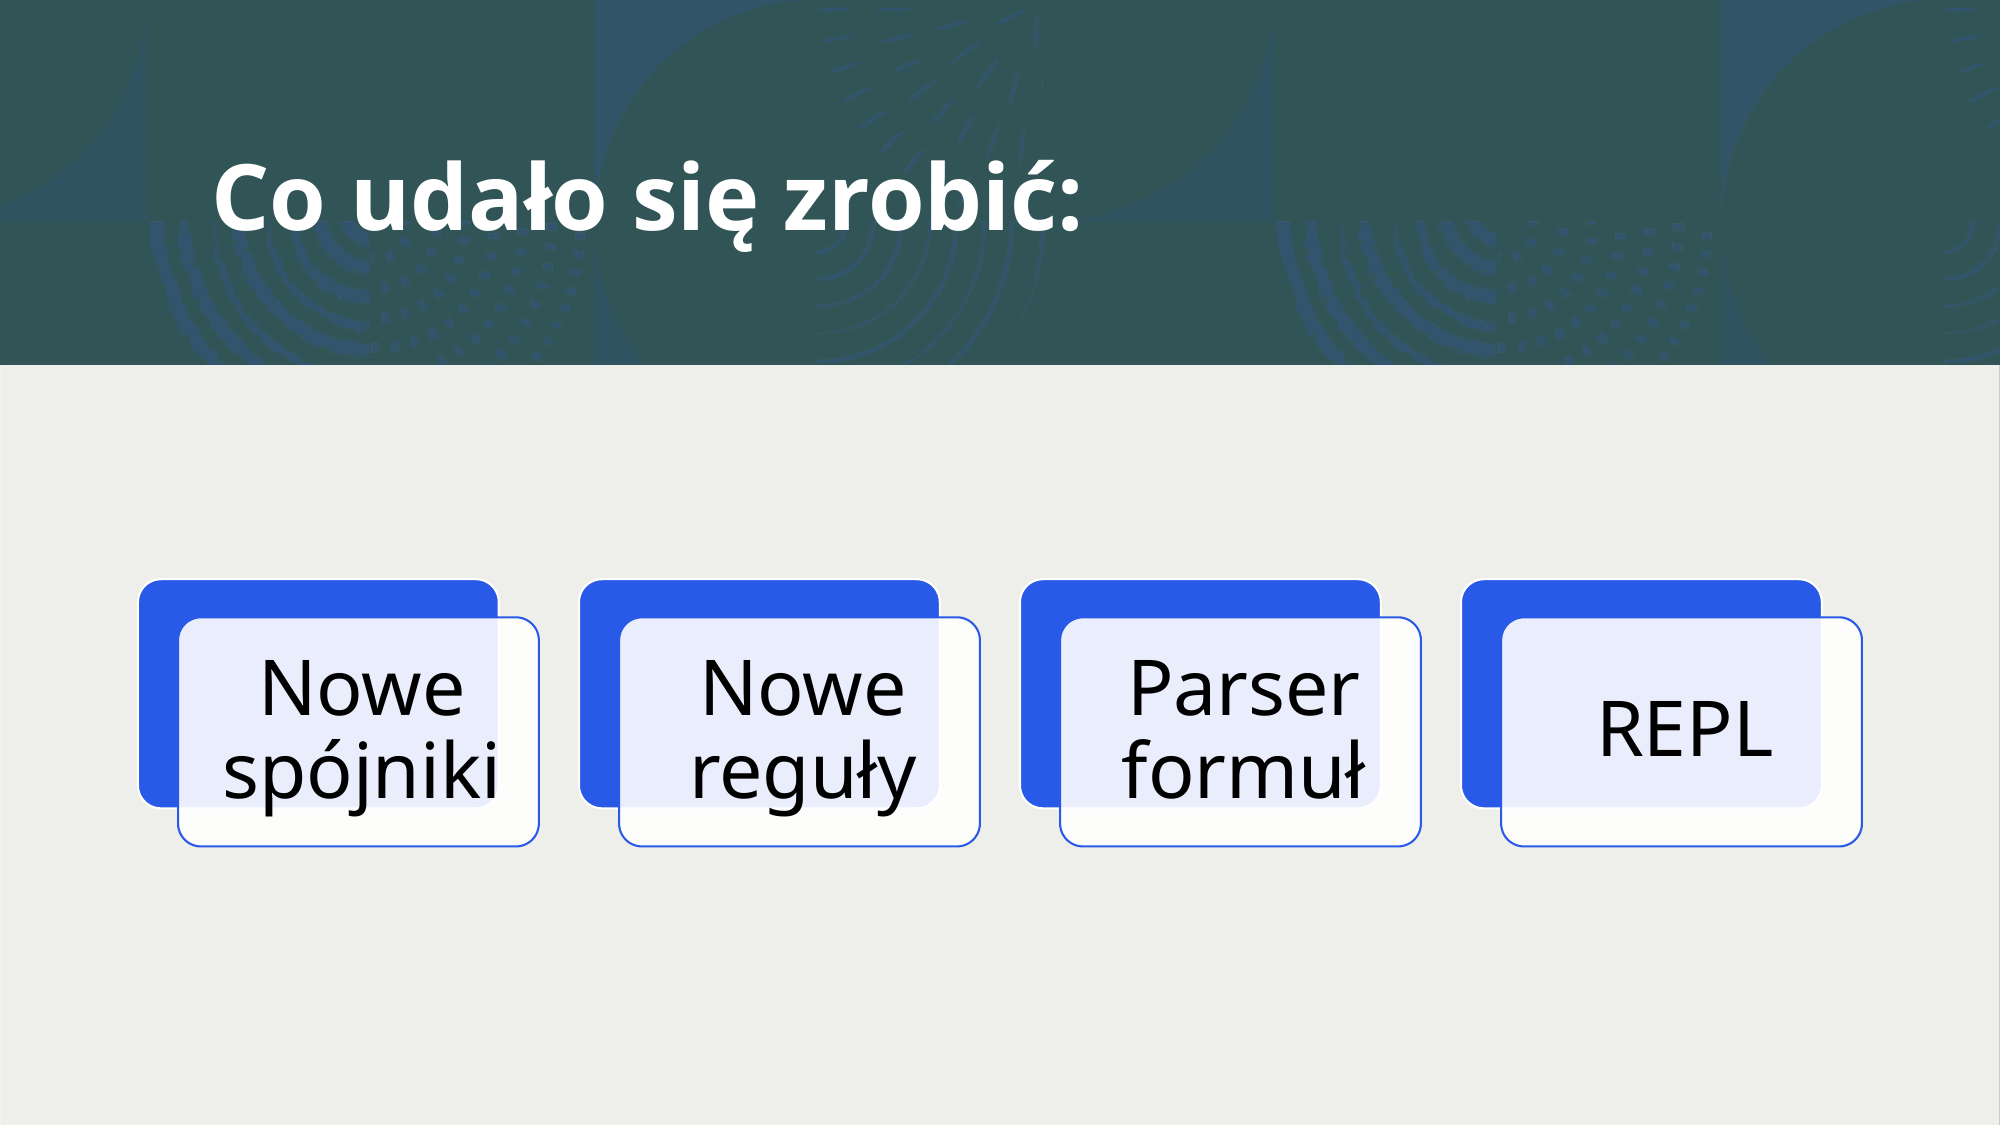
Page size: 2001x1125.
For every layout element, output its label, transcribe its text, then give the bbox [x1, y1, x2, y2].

title Co udało się zrobić: [196, 62, 1838, 325]
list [137, 412, 1863, 1014]
text_box [0, 0, 2000, 366]
text_box [0, 366, 2000, 1125]
